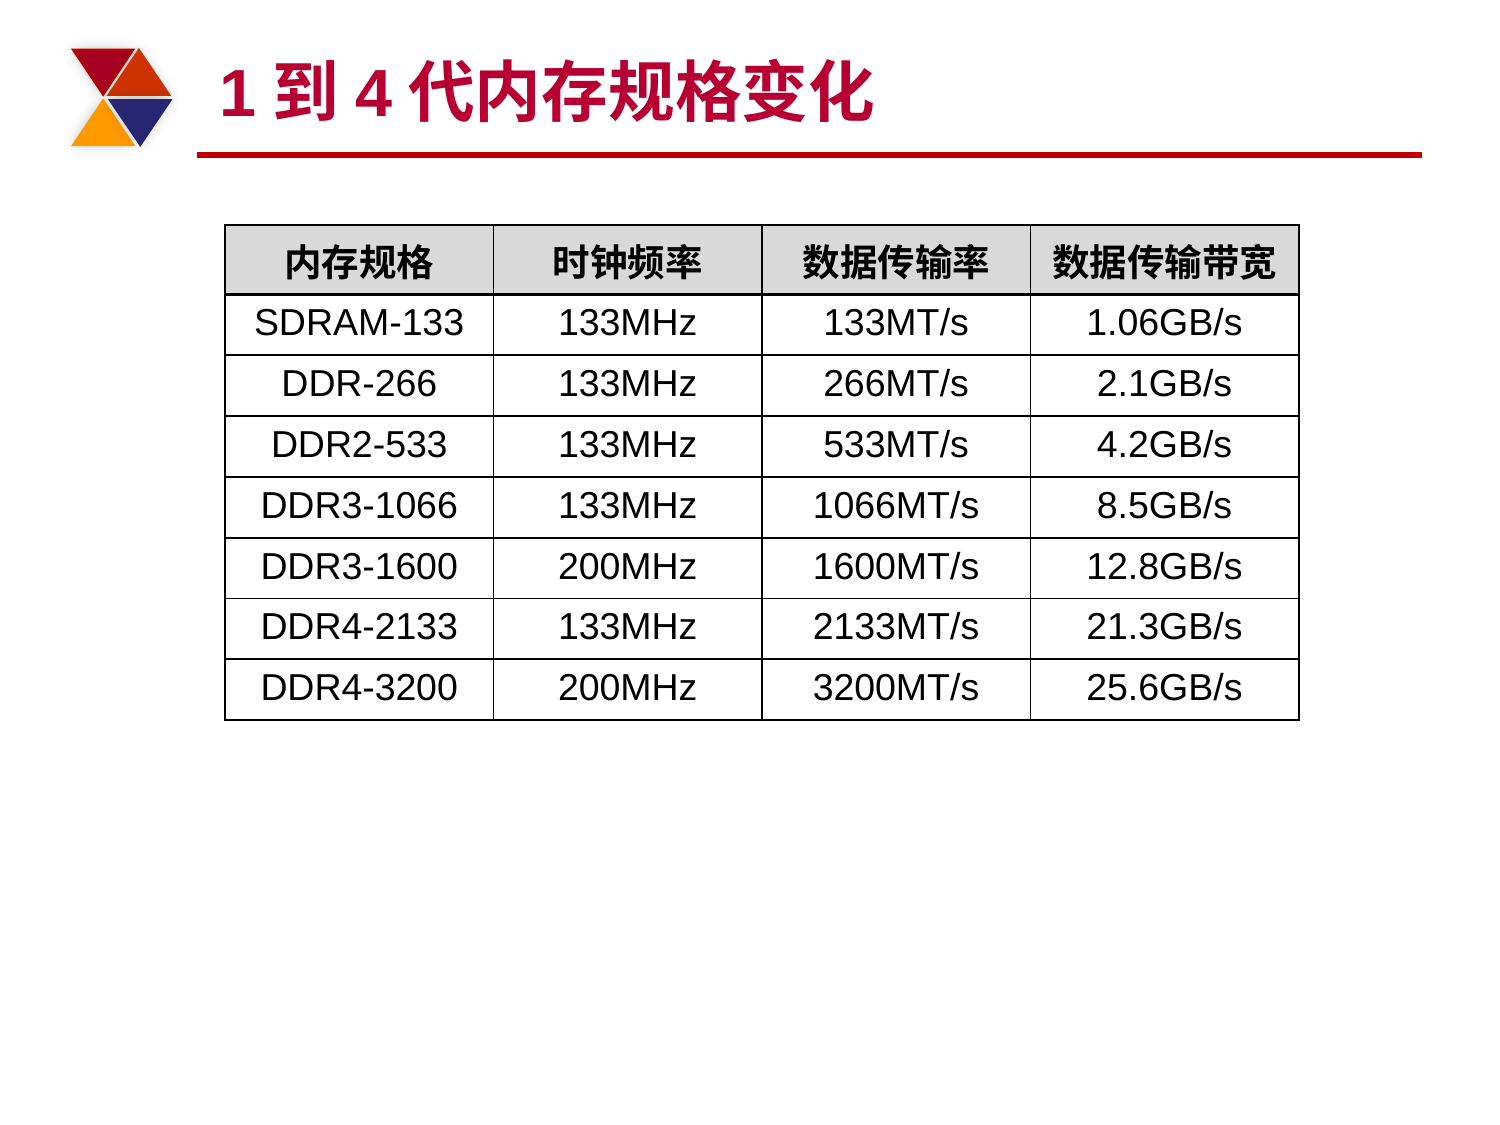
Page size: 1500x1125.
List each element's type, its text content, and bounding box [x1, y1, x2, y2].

table_cell 133MHz [494, 417, 761, 476]
table_cell DDR-266 [226, 356, 493, 415]
title 1到4代内存规格变化 [204, 36, 1405, 137]
table_cell DDR3-1066 [226, 478, 493, 537]
table_cell DDR2-533 [226, 417, 493, 476]
table_cell 1.06GB/s [1031, 296, 1298, 354]
table_cell 533MT/s [763, 417, 1030, 476]
table_cell 8.5GB/s [1031, 478, 1298, 537]
table_cell SDRAM-133 [226, 296, 493, 354]
table_cell 133MHz [494, 296, 761, 354]
table_cell 266MT/s [763, 356, 1030, 415]
table_cell 25.6GB/s [1031, 660, 1298, 719]
table_cell 133MHz [494, 478, 761, 537]
table_cell 133MHz [494, 599, 761, 658]
table_header 数据传输率 [763, 226, 1030, 293]
table_cell DDR4-2133 [226, 599, 493, 658]
table_cell 133MT/s [763, 296, 1030, 354]
table_cell 200MHz [494, 660, 761, 719]
table_cell 4.2GB/s [1031, 417, 1298, 476]
table_cell 1066MT/s [763, 478, 1030, 537]
table_header 数据传输带宽 [1031, 226, 1298, 293]
table_cell DDR3-1600 [226, 539, 493, 598]
table_header 内存规格 [226, 226, 493, 293]
table_cell 133MHz [494, 356, 761, 415]
table_cell 12.8GB/s [1031, 539, 1298, 598]
table_cell 2.1GB/s [1031, 356, 1298, 415]
table_cell 3200MT/s [763, 660, 1030, 719]
table_cell 1600MT/s [763, 539, 1030, 598]
table_cell 2133MT/s [763, 599, 1030, 658]
table_cell 200MHz [494, 539, 761, 598]
table_header 时钟频率 [494, 226, 761, 293]
table_cell 21.3GB/s [1031, 599, 1298, 658]
table_cell DDR4-3200 [226, 660, 493, 719]
